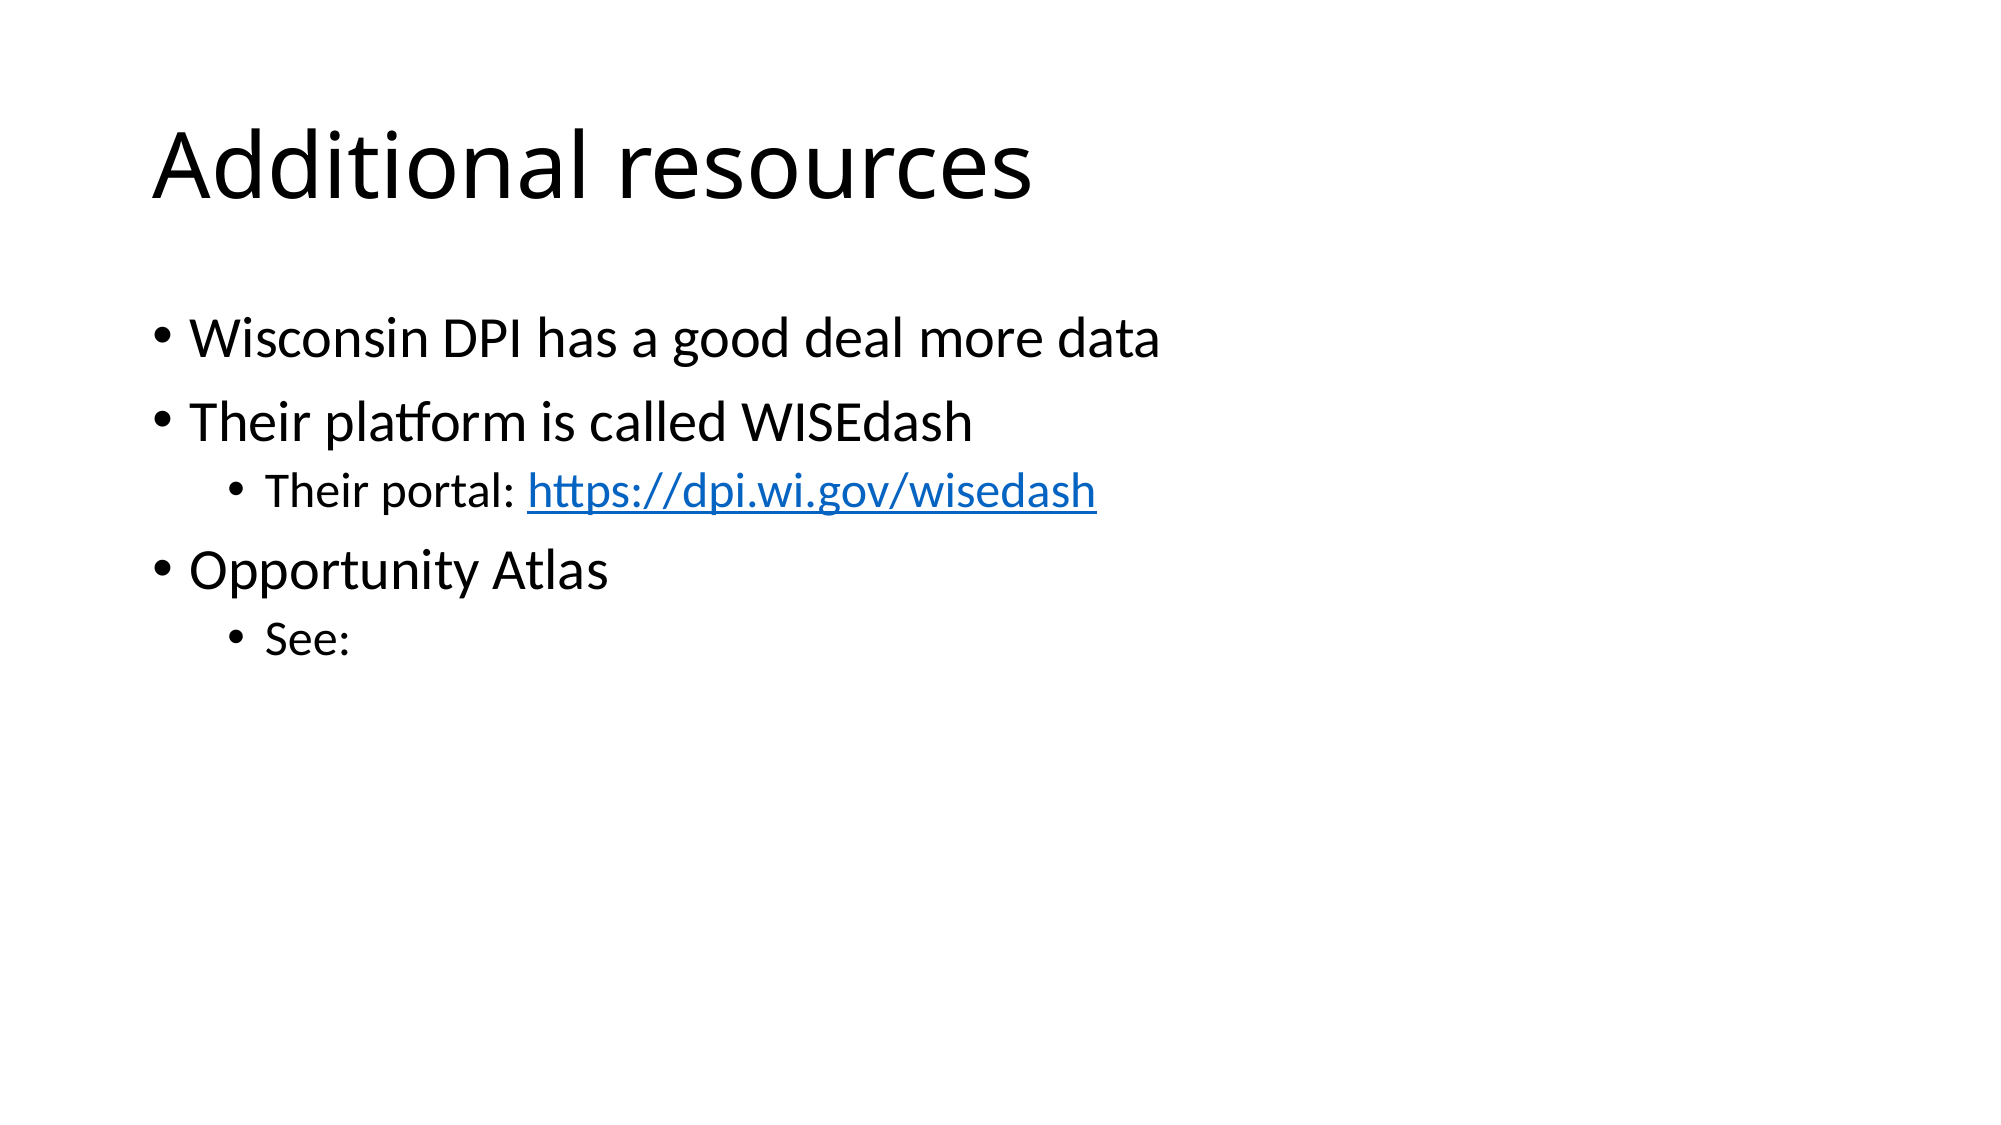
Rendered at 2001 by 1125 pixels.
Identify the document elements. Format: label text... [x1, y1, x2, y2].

title Additional resources [137, 59, 1863, 278]
list Wisconsin DPI has a good deal more data Their platform is called WISEdash Their portal: https://dpi.wi.gov/wisedash Opportunity Atlas See: [137, 299, 1863, 1014]
